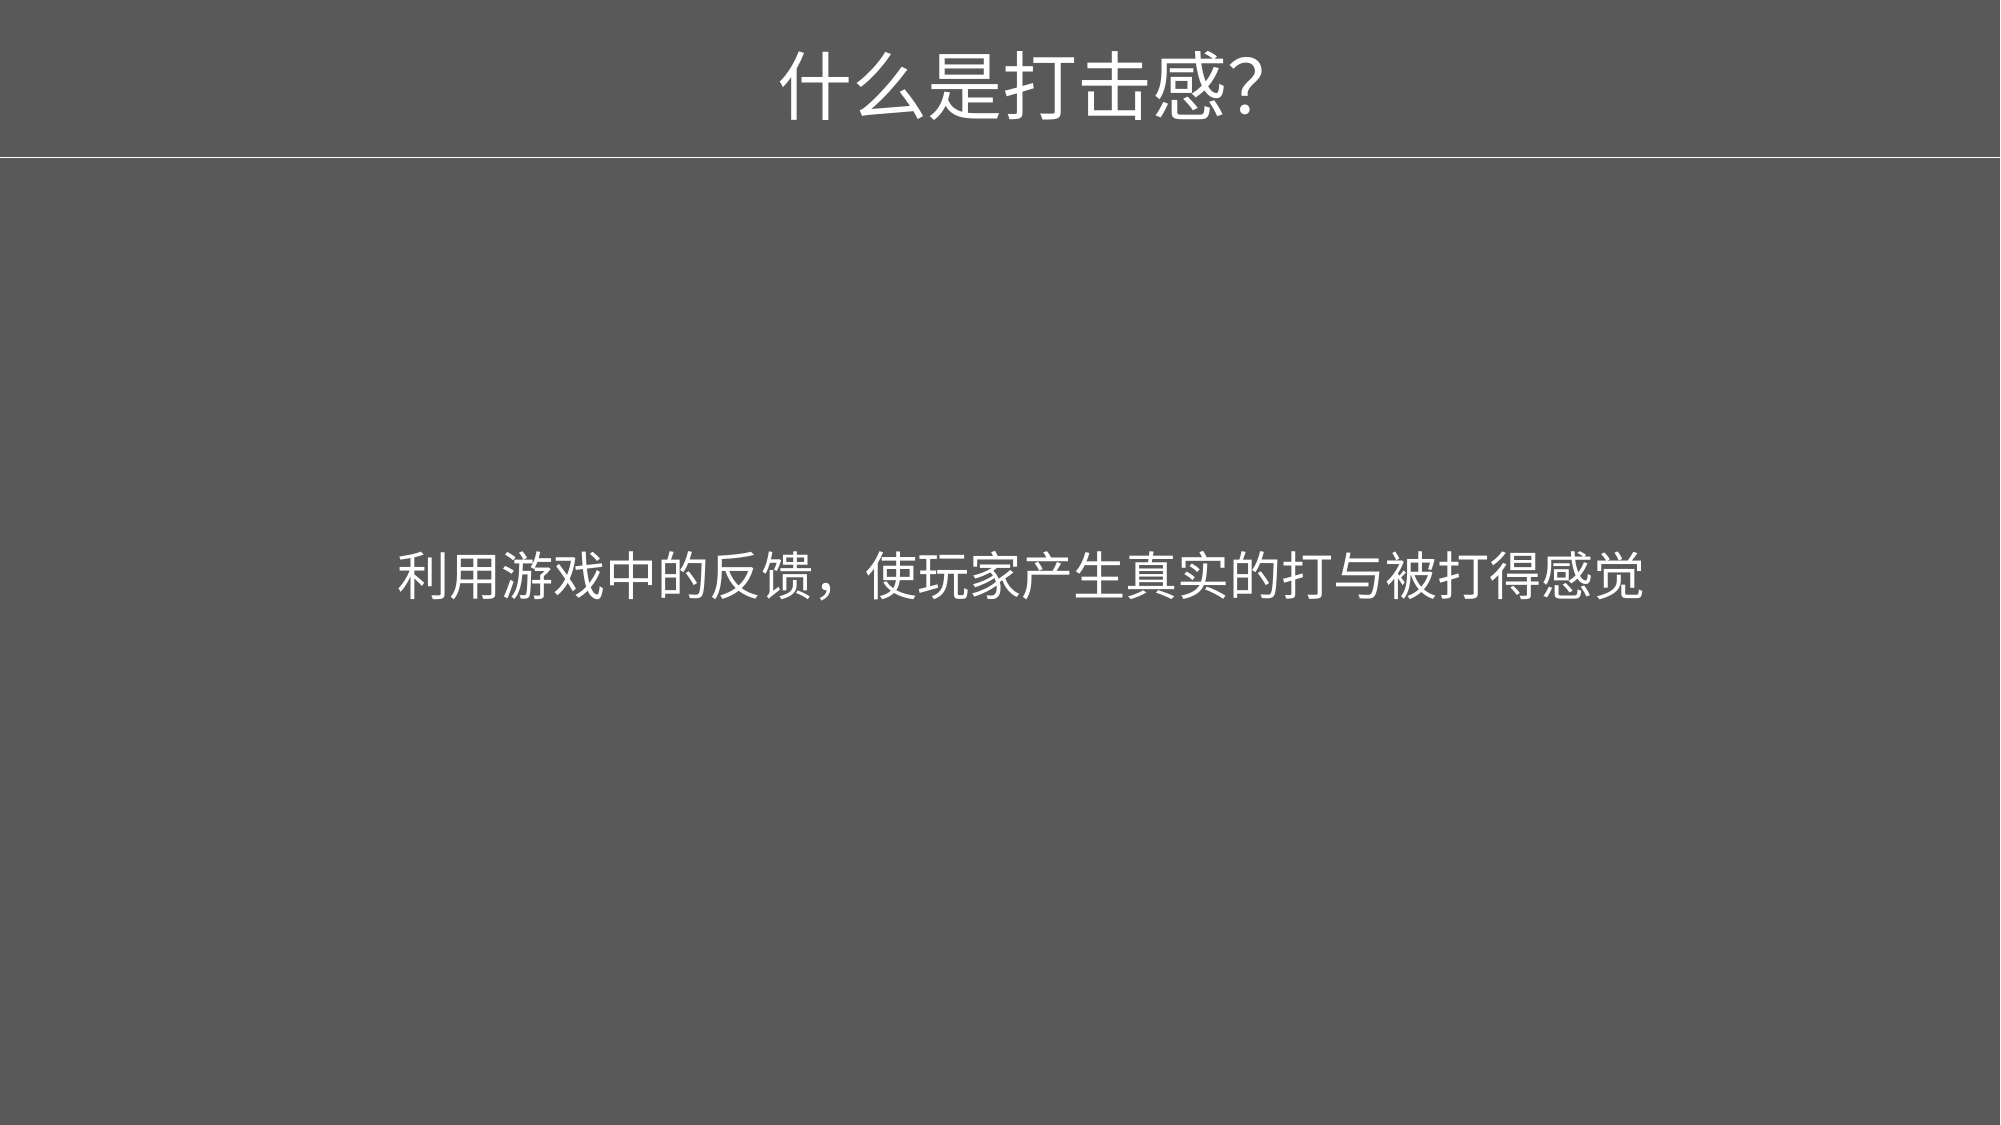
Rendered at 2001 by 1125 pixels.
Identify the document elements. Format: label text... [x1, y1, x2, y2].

text_box 什么是打击感？ [684, 32, 1396, 137]
text_box 利用游戏中的反馈，使玩家产生真实的打与被打得感觉 [382, 536, 1697, 614]
